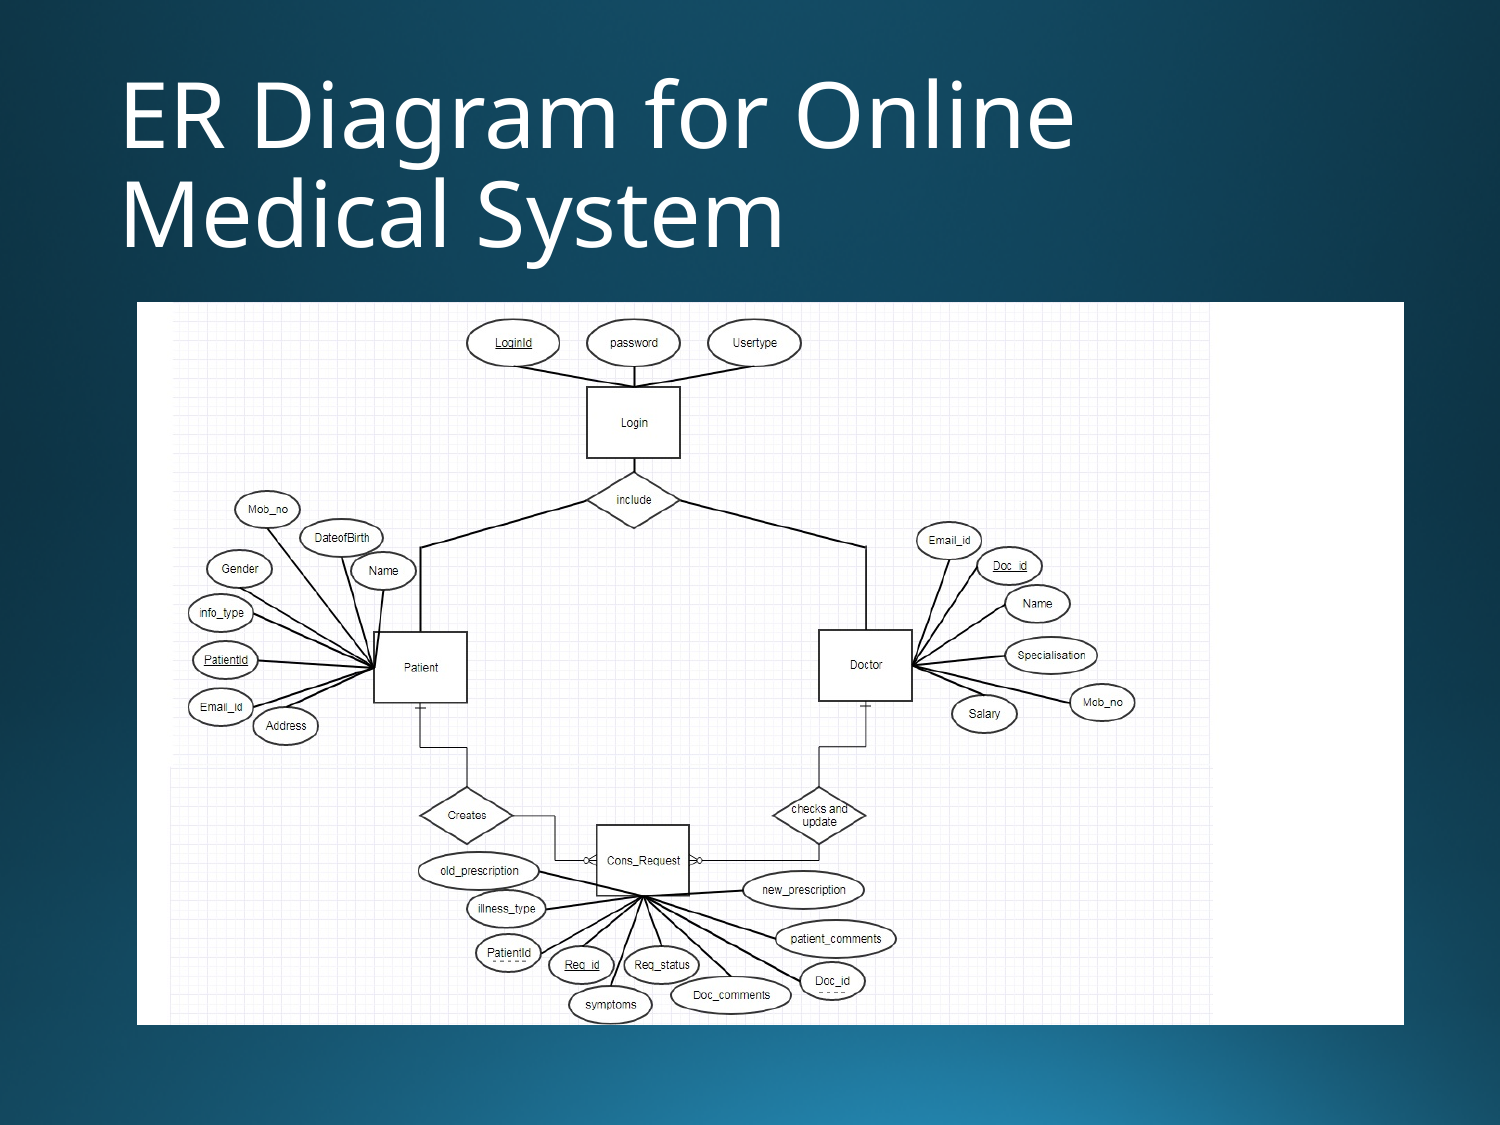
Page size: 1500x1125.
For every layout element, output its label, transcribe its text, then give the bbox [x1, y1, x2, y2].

picture [0, 0, 1500, 1125]
title ER Diagram for Online Medical System [103, 59, 1397, 278]
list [137, 302, 1404, 1025]
